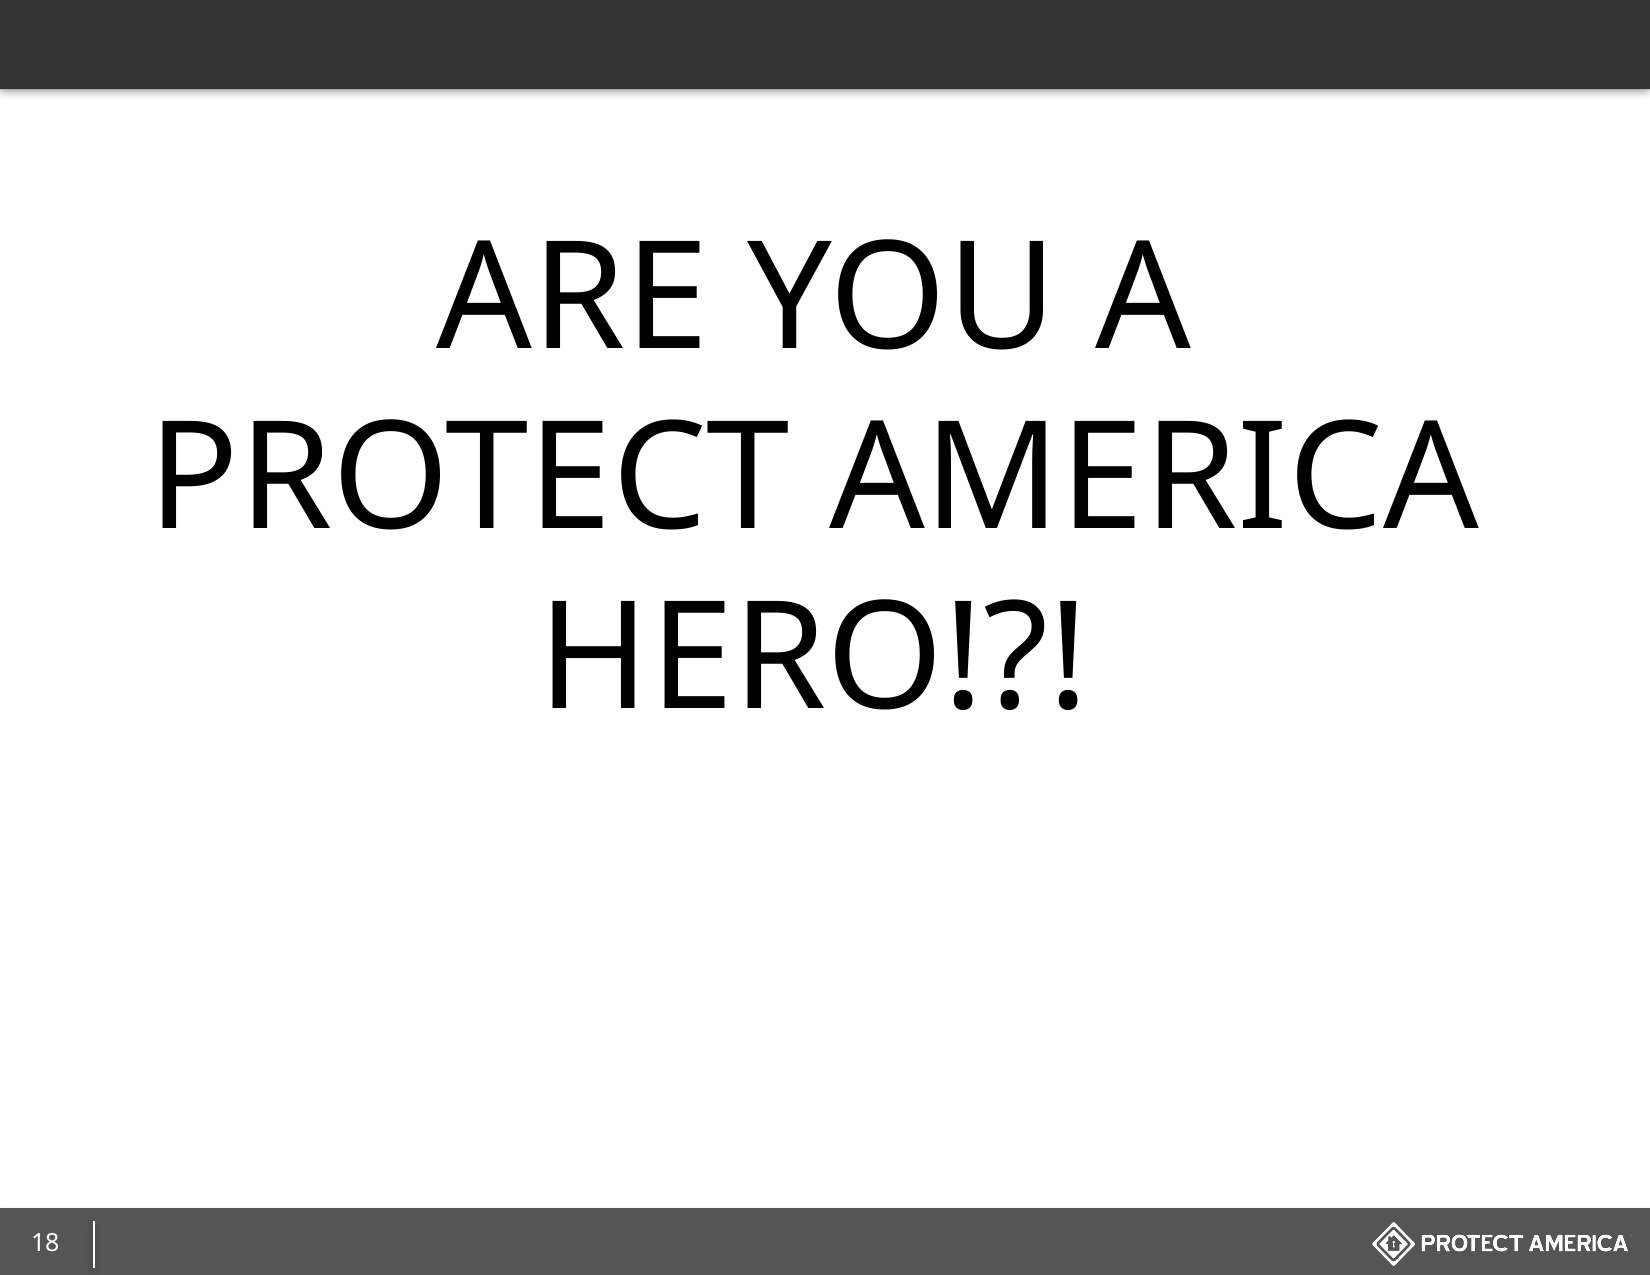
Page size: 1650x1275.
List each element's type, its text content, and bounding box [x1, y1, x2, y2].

text_box ARE YOU A PROTECT AMERICA HERO!?! [101, 190, 1528, 747]
